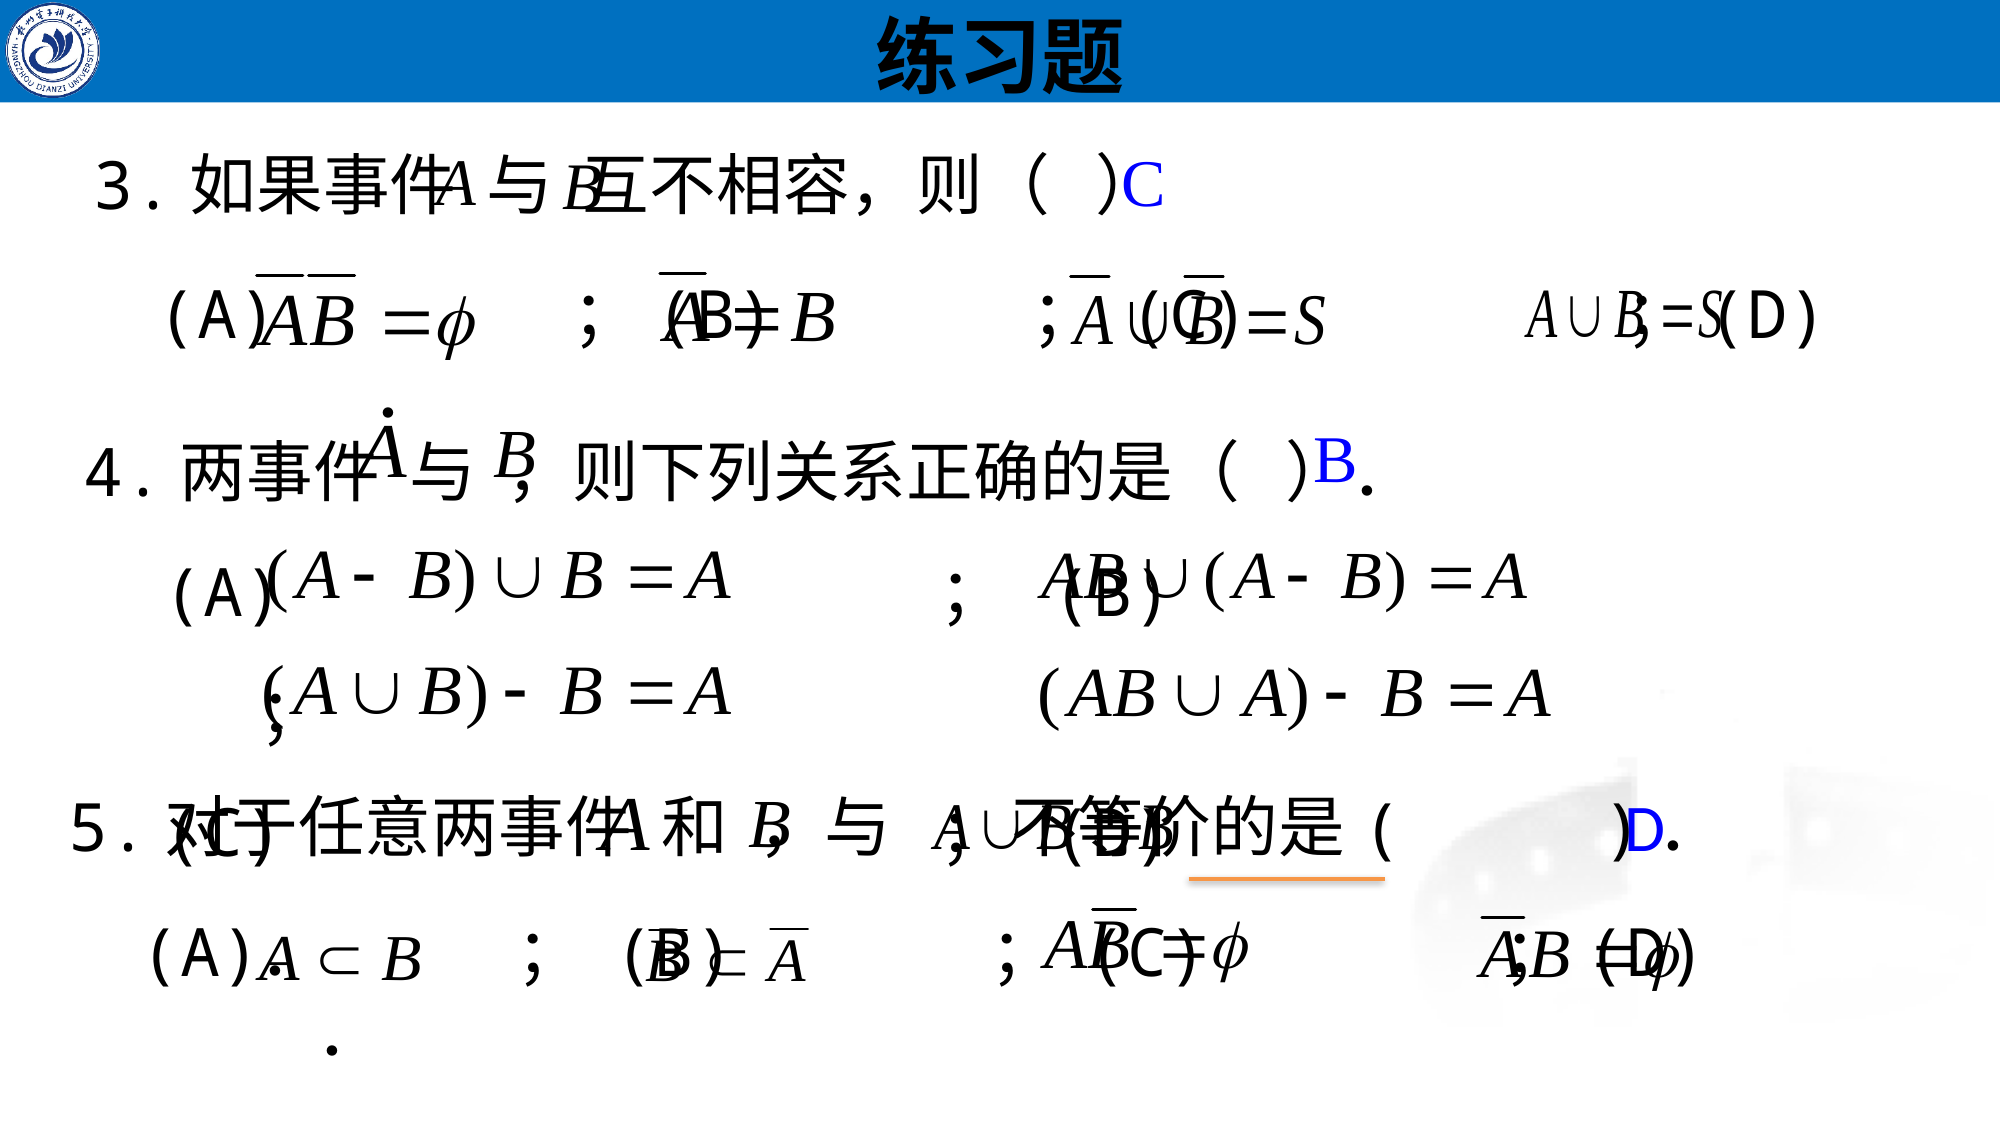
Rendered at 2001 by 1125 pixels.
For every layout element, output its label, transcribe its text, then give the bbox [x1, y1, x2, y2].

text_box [633, 914, 823, 993]
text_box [243, 257, 490, 377]
text_box (A) ；(B) ； (C) ；(D) ． [142, 264, 240, 382]
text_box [1516, 272, 1735, 356]
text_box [1025, 536, 1540, 627]
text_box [647, 255, 853, 354]
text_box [735, 784, 806, 860]
text_box 3.如果事件 与 互不相容，则（ ） [78, 135, 1407, 231]
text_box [581, 779, 664, 865]
text_box 4.两事件 与 ，则下列关系正确的是（ ）． (A) ； (B) ； (C) ； (D) ． [68, 382, 1735, 777]
text_box 5.对于任意两事件 和 ，与 不等价的是( )． [54, 777, 1929, 873]
text_box 4.两事件 与 ，则下列关系正确的是（ ）． (A) ； (B) ； (C) ； (D) ． [68, 873, 1735, 1078]
picture [5, 2, 99, 98]
text_box (A) ；(B) ； (C) ；(D) ． [491, 264, 1908, 440]
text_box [480, 414, 551, 490]
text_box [1059, 259, 1341, 363]
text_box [920, 788, 1185, 862]
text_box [255, 533, 743, 629]
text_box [550, 148, 617, 221]
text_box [420, 144, 487, 217]
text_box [338, 406, 420, 491]
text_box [243, 919, 432, 992]
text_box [1464, 901, 1695, 1007]
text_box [251, 649, 743, 745]
title 练习题 [99, 1, 1900, 114]
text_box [1028, 891, 1264, 999]
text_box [1027, 651, 1564, 746]
text_box (A) ； (B) ； (C) ；(D) ． [125, 902, 1908, 1078]
text_box C [1106, 132, 1181, 228]
